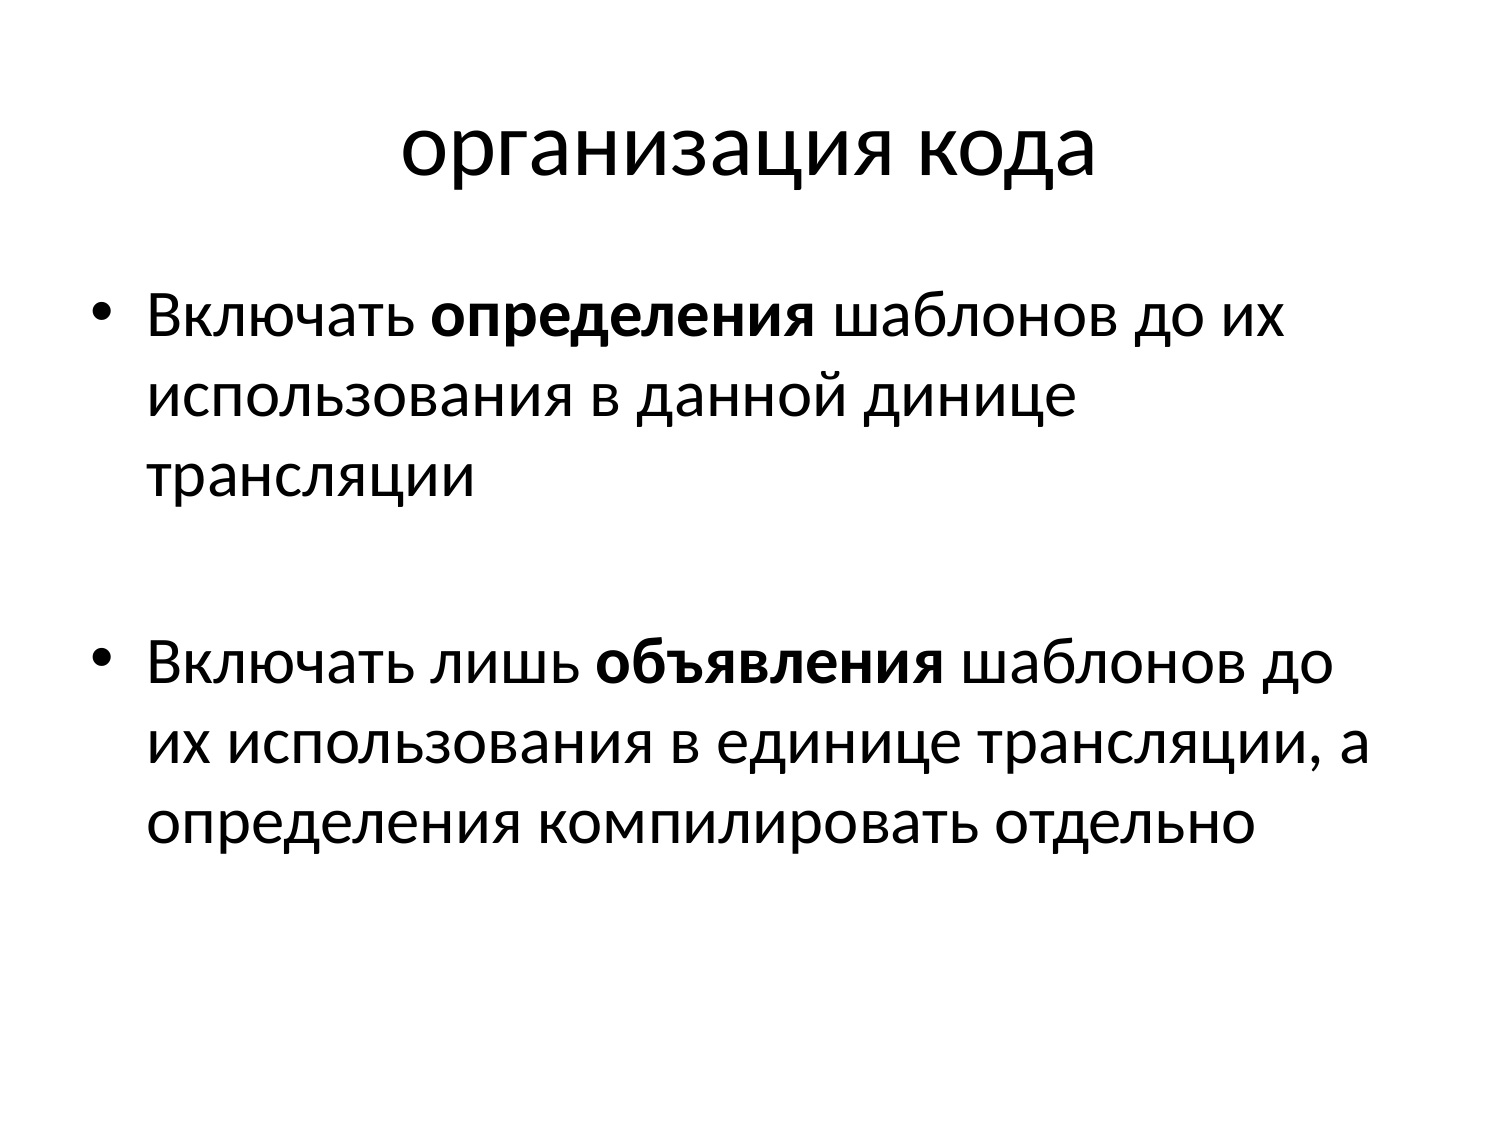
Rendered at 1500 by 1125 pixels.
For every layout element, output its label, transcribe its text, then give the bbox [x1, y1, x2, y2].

list Включать определения шаблонов до их использования в данной динице трансляции Включать лишь объявления шаблонов до их использования в единице трансляции, а определения компилировать отдельно [75, 262, 1425, 1005]
title организация кода [75, 45, 1425, 233]
